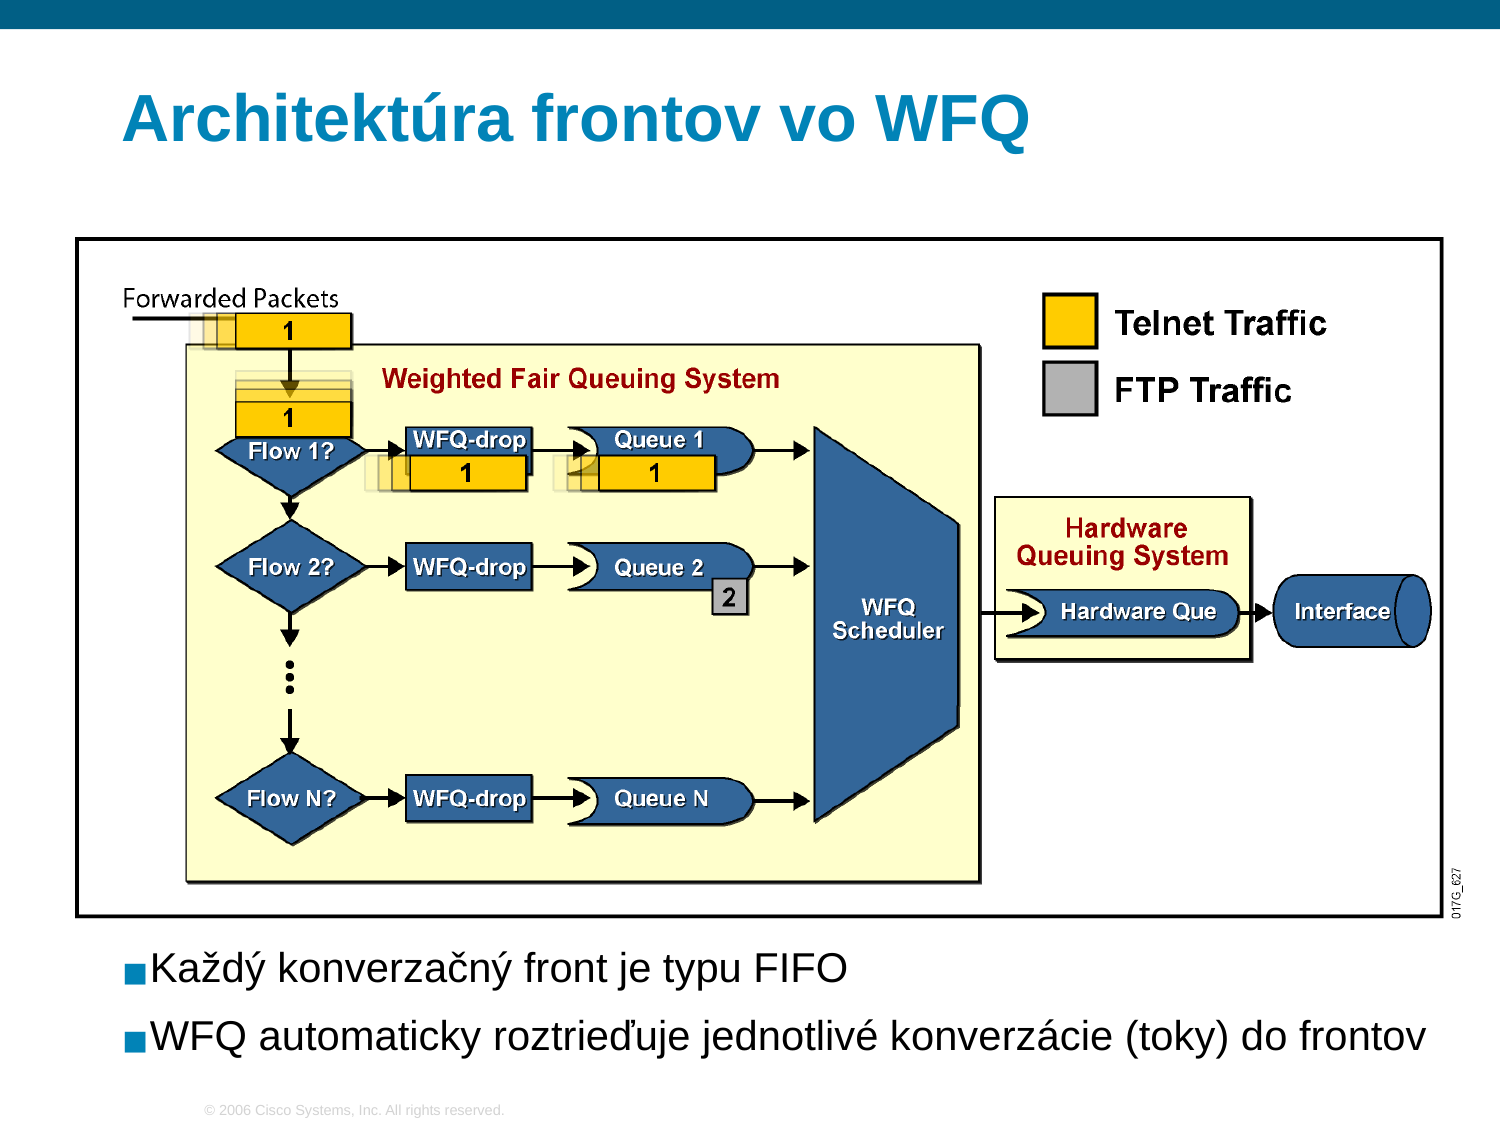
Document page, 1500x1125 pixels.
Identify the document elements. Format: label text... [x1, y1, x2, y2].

picture [74, 237, 1465, 919]
title Architektúra frontov vo WFQ [107, 50, 1444, 163]
list Každý konverzačný front je typu FIFO WFQ automaticky roztrieďuje jednotlivé konverzácie (toky) do frontov [107, 937, 1447, 1075]
